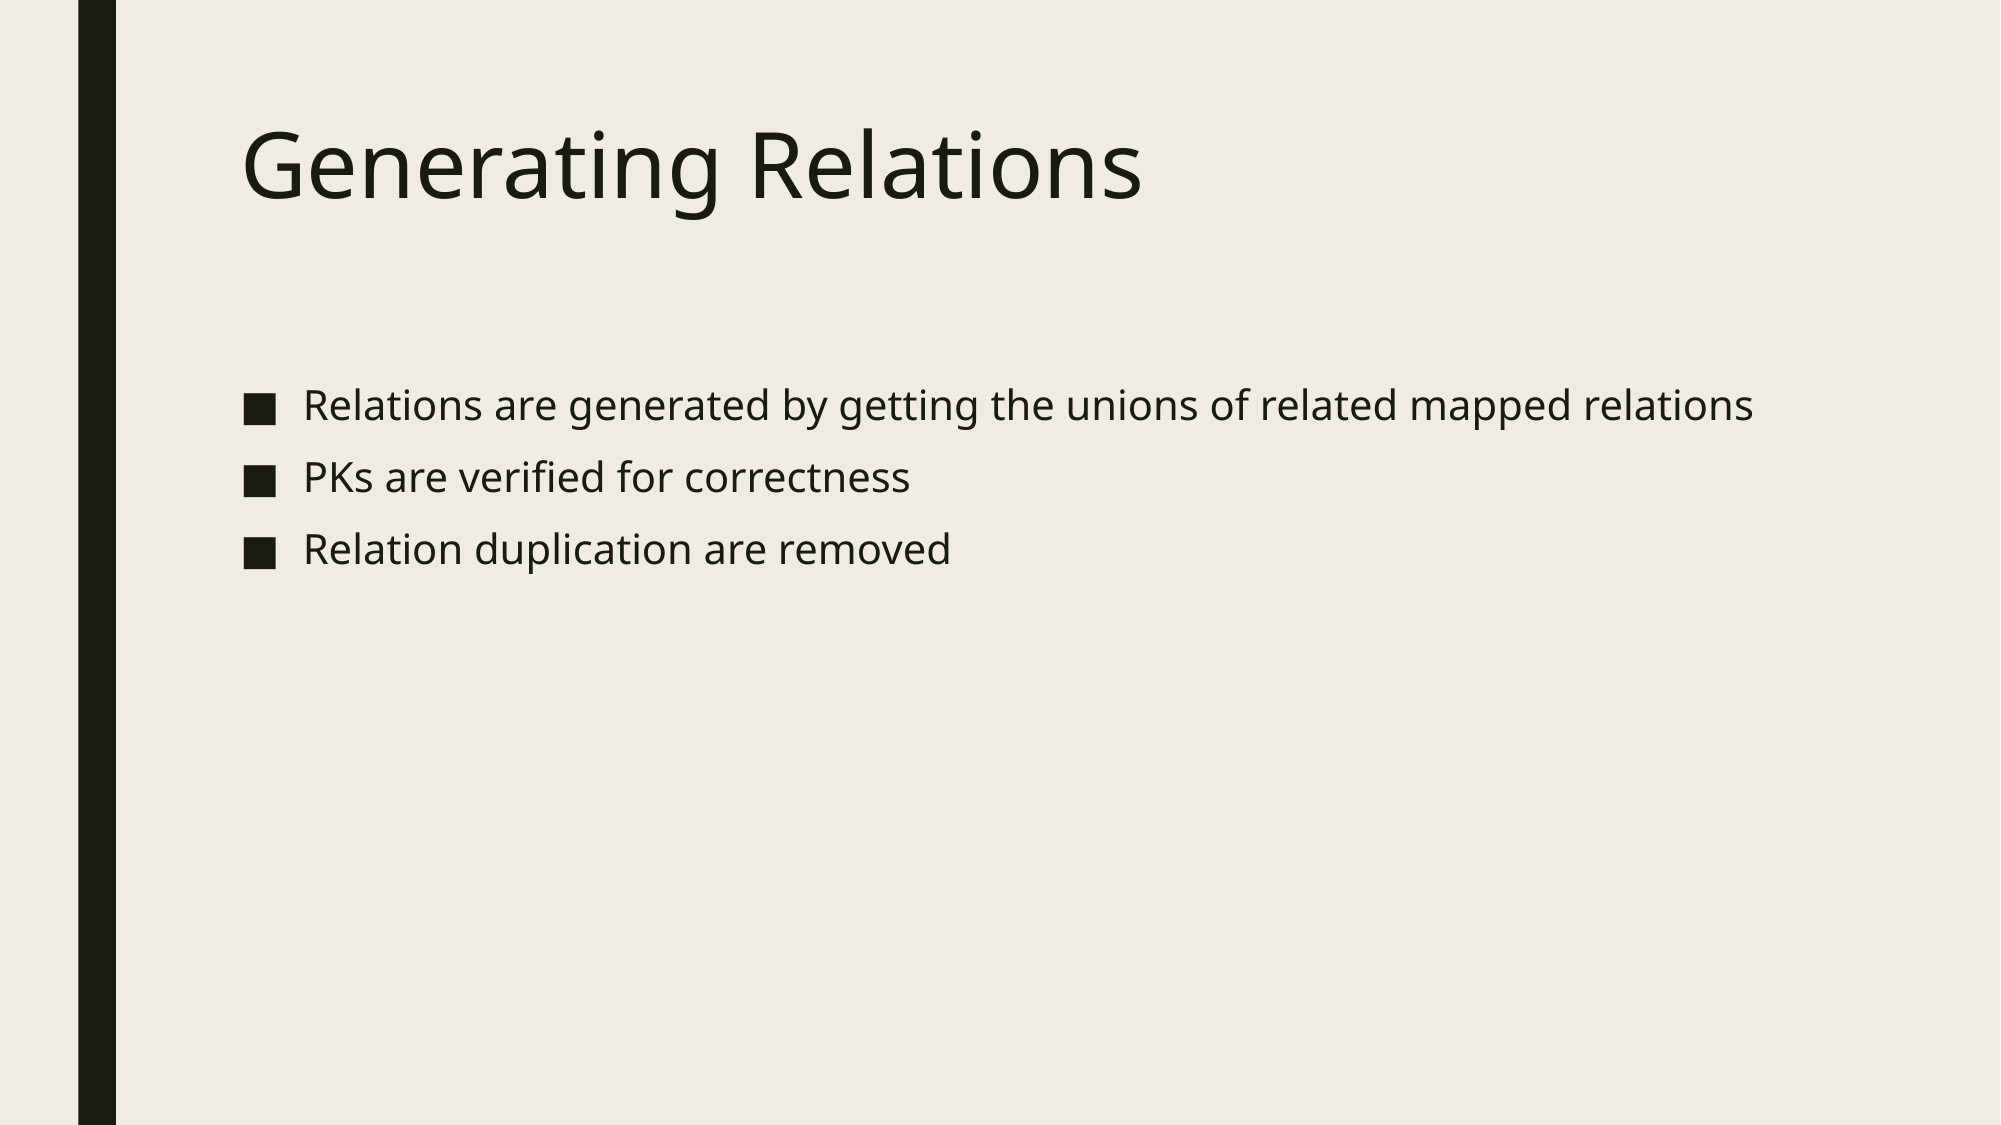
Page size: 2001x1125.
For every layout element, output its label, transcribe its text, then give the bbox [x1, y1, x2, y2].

title Generating Relations [225, 112, 1800, 357]
list Relations are generated by getting the unions of related mapped relations PKs are verified for correctness Relation duplication are removed [225, 375, 1800, 963]
